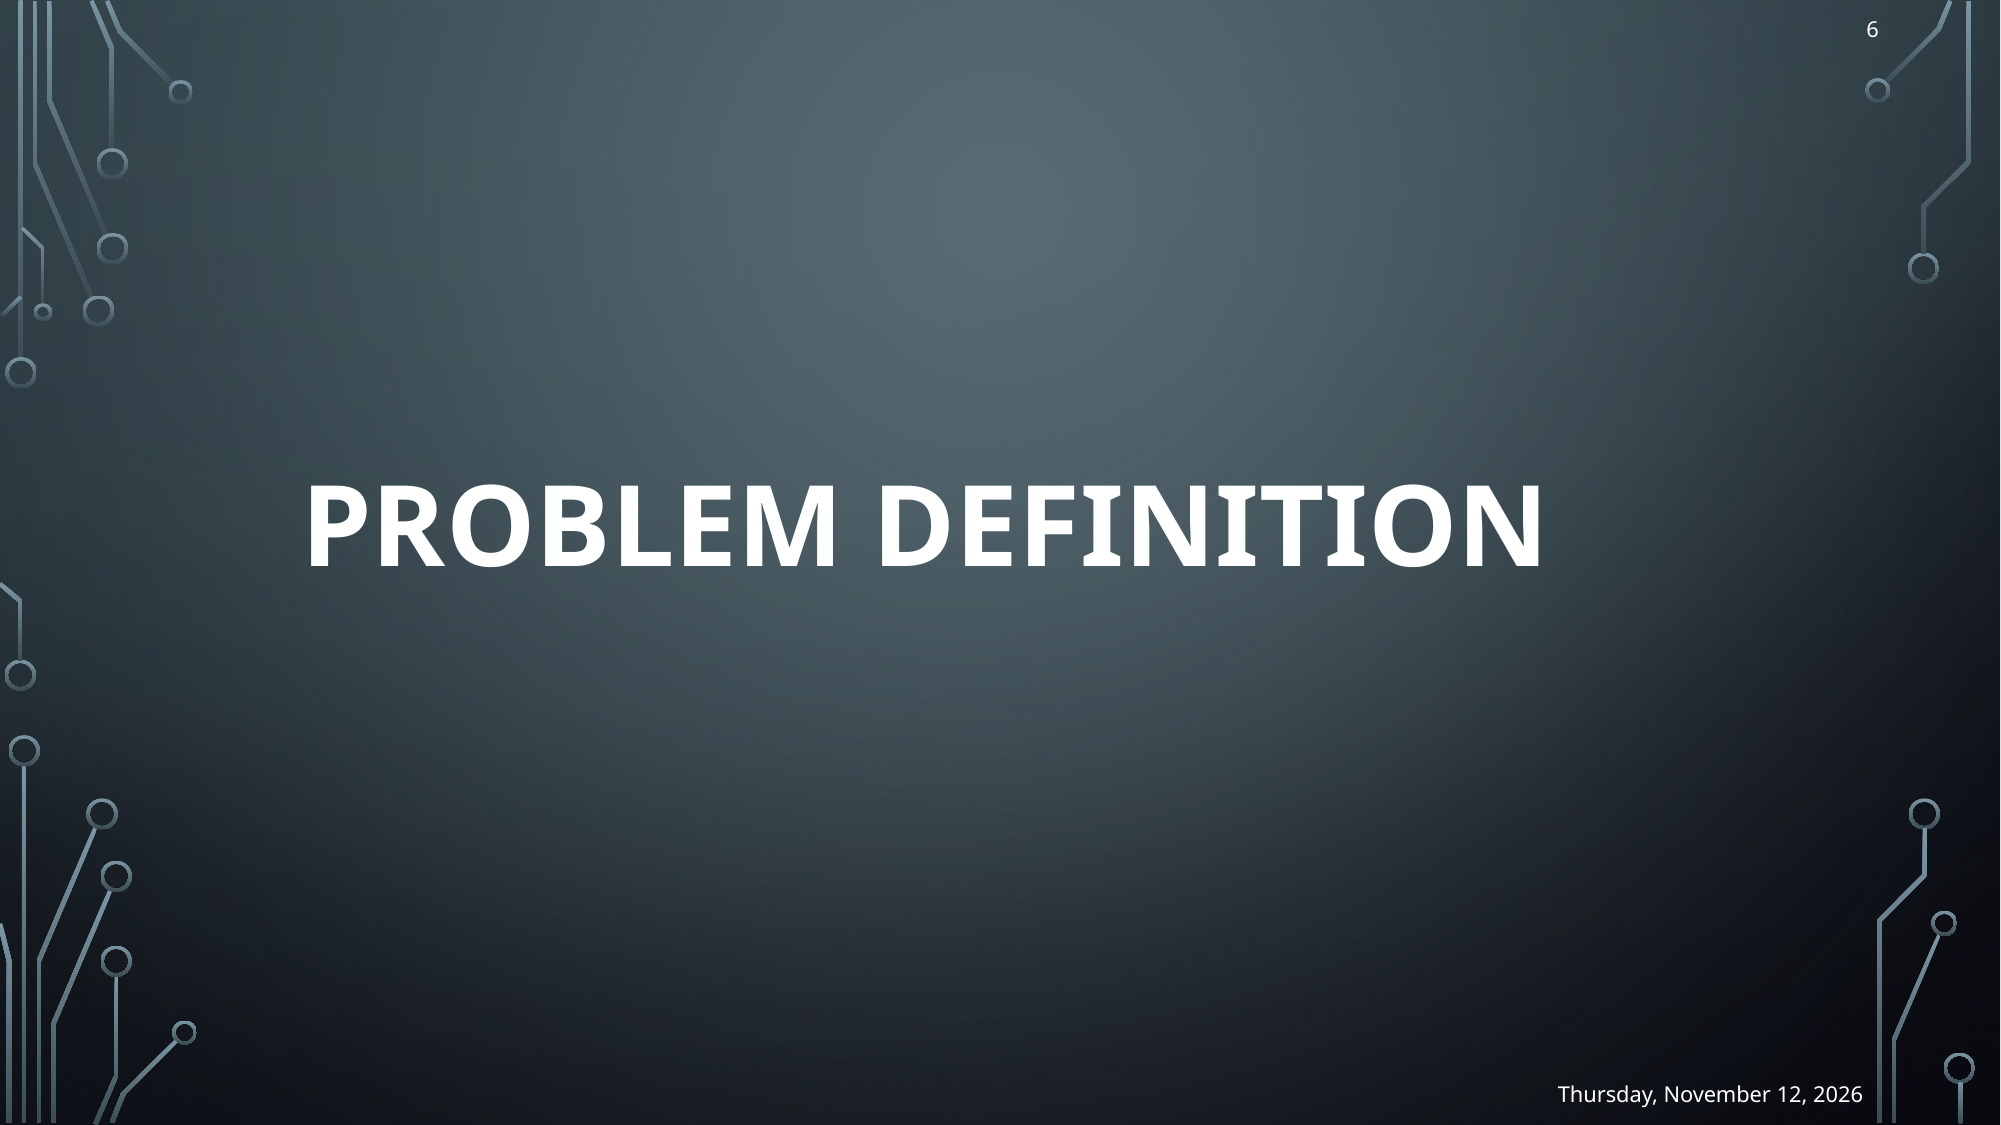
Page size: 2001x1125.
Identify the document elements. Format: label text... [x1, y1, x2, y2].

slide_number 6 [1767, 0, 1894, 60]
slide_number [1428, 1065, 1879, 1125]
title Problem definition [286, 408, 1912, 652]
